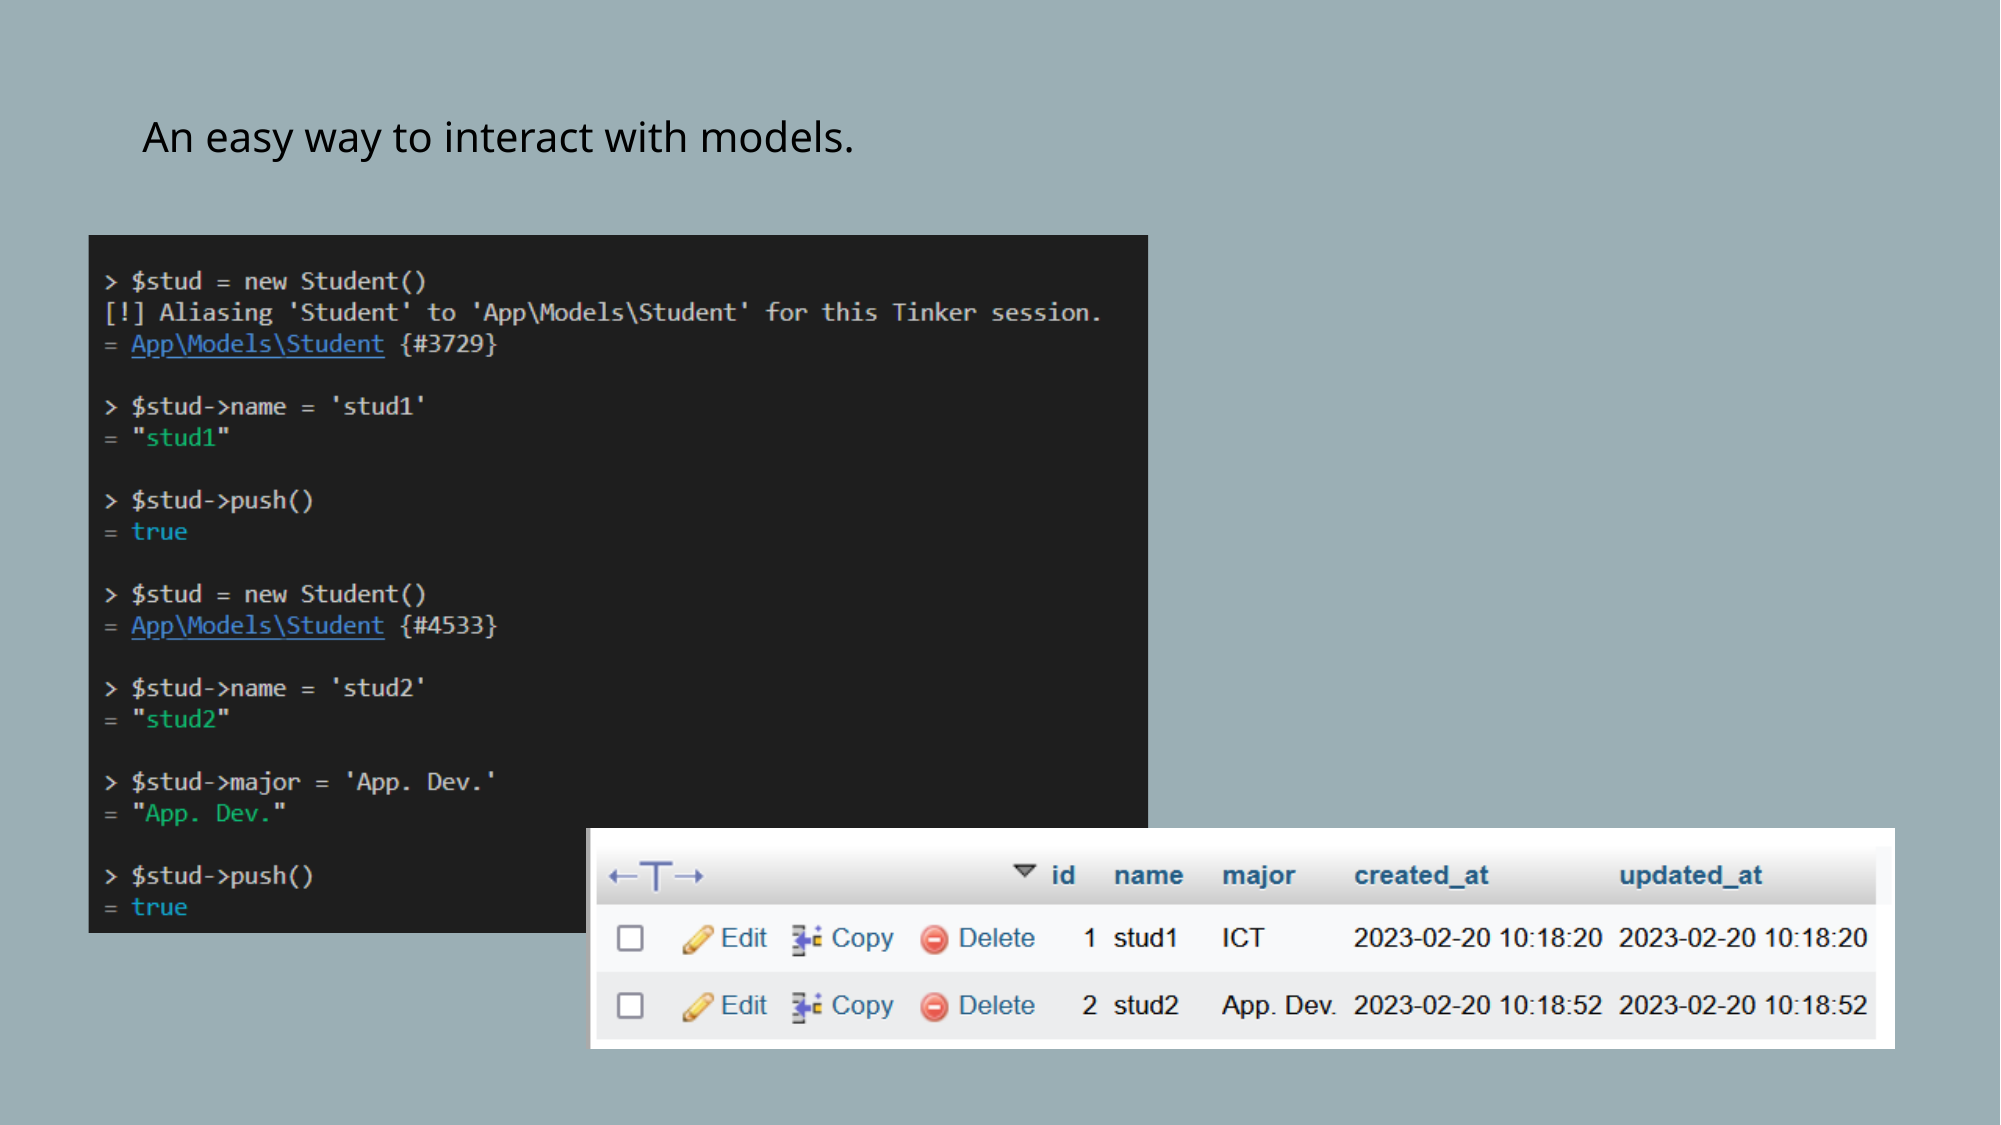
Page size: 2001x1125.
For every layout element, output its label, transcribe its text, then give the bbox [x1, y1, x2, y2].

picture [88, 235, 1895, 1049]
subtitle An easy way to interact with models. [127, 103, 1090, 235]
